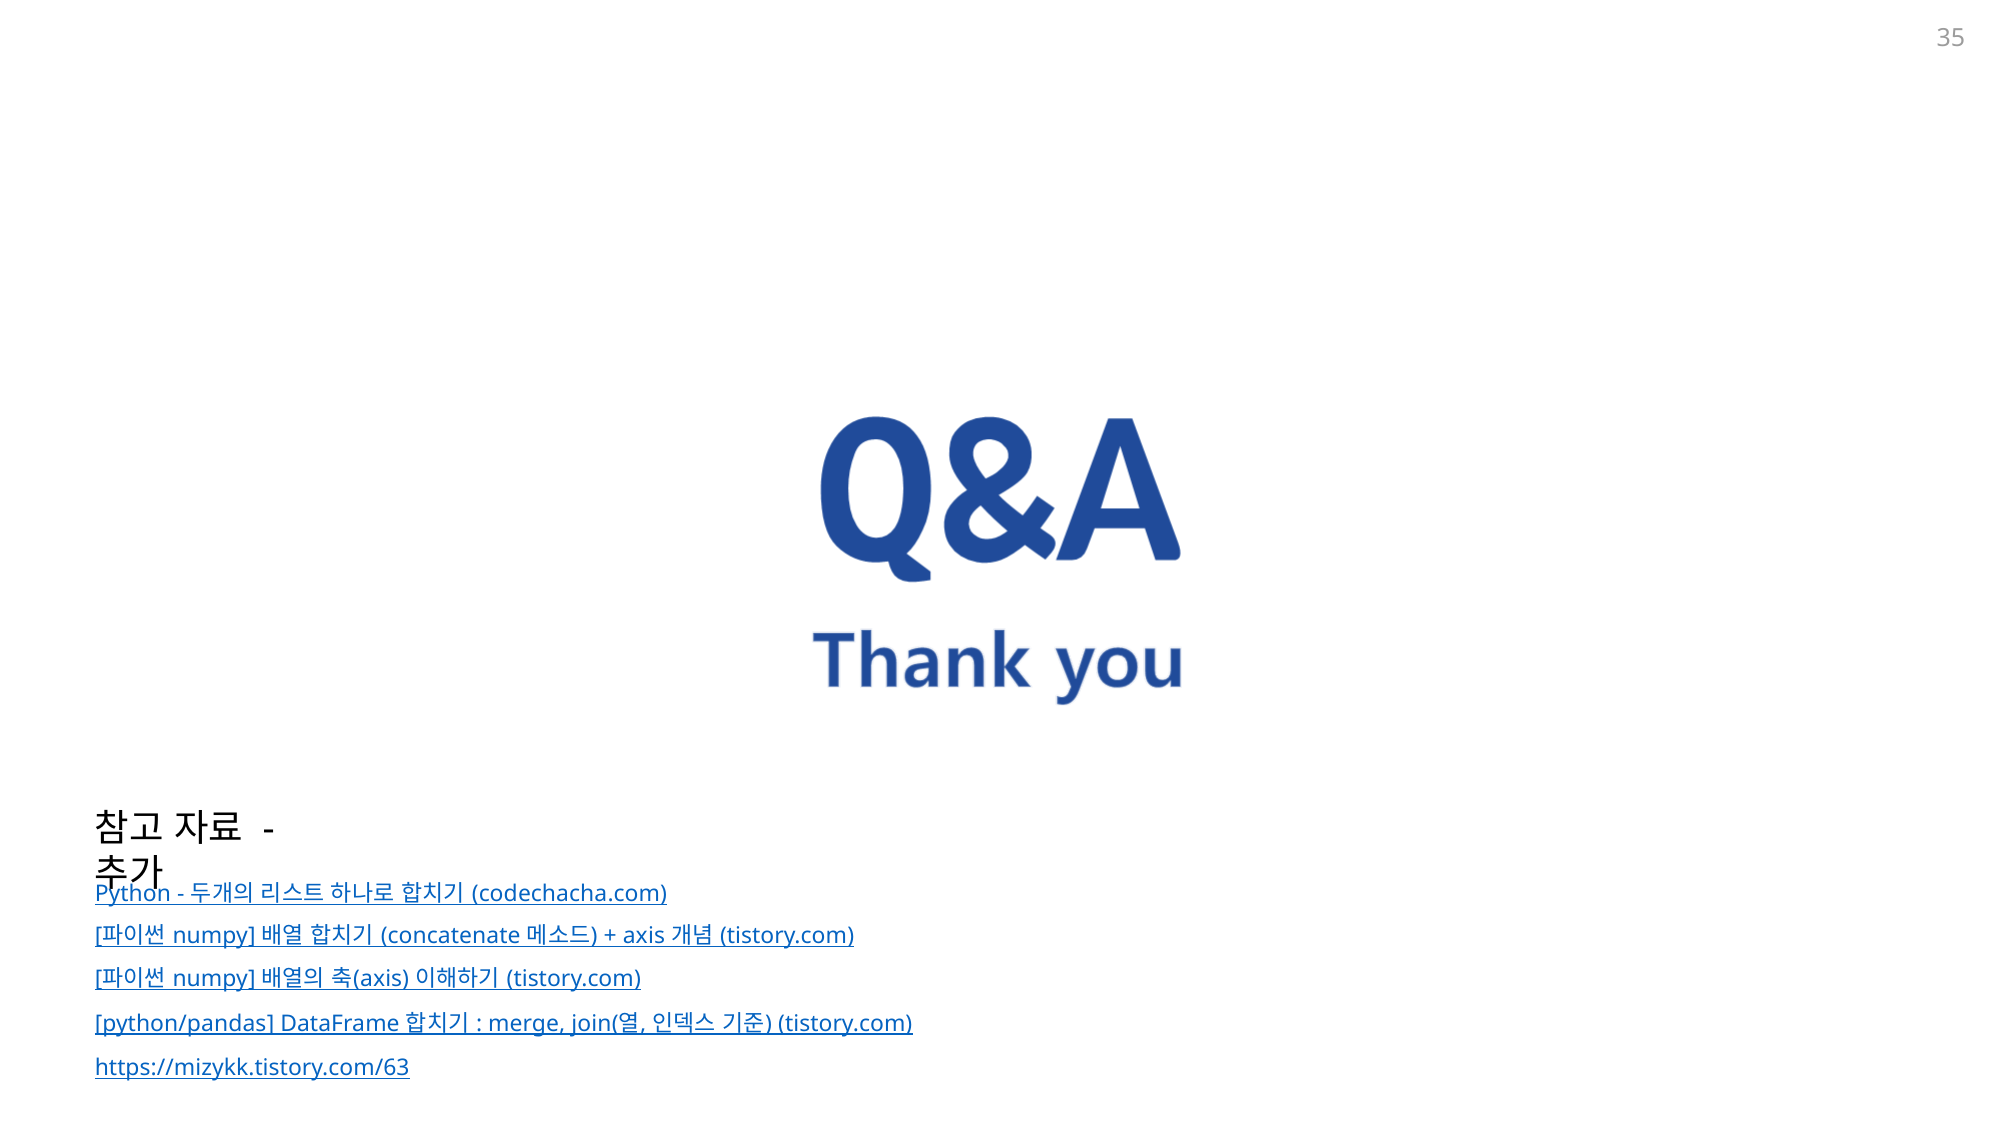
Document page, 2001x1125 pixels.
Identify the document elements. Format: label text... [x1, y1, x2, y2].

text_box [파이썬 numpy] 배열 합치기 (concatenate 메소드) + axis 개념 (tistory.com) [80, 920, 1080, 956]
text_box [파이썬 numpy] 배열의 축(axis) 이해하기 (tistory.com) [80, 956, 1080, 1000]
text_box 참고 자료 - 추가 [80, 796, 372, 871]
text_box [python/pandas] DataFrame 합치기 : merge, join(열, 인덱스 기준) (tistory.com) [80, 1000, 1080, 1045]
slide_number 35 [1530, 8, 1981, 68]
text_box Python - 두개의 리스트 하나로 합치기 (codechacha.com) [80, 871, 1080, 920]
text_box https://mizykk.tistory.com/63 [80, 1045, 1080, 1092]
